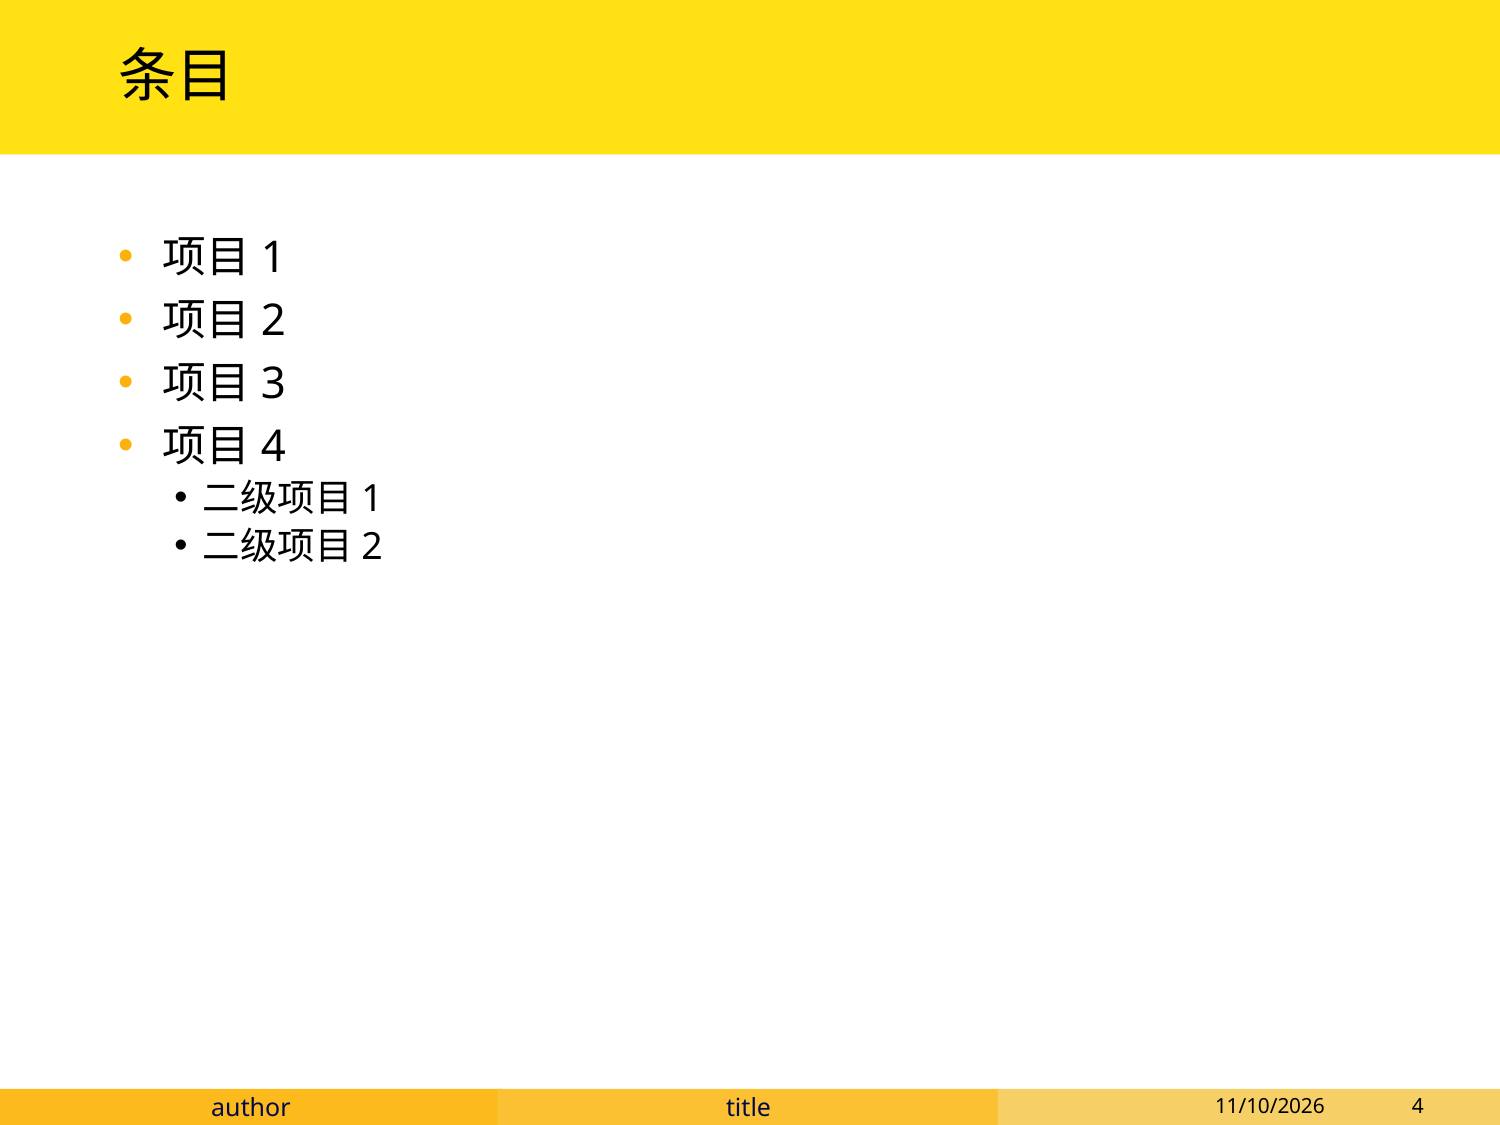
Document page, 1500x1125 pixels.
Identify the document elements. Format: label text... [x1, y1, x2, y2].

title 条目 [103, 7, 1397, 147]
list 项目1 项目2 项目3 项目4 二级项目1 二级项目2 [103, 227, 1397, 942]
